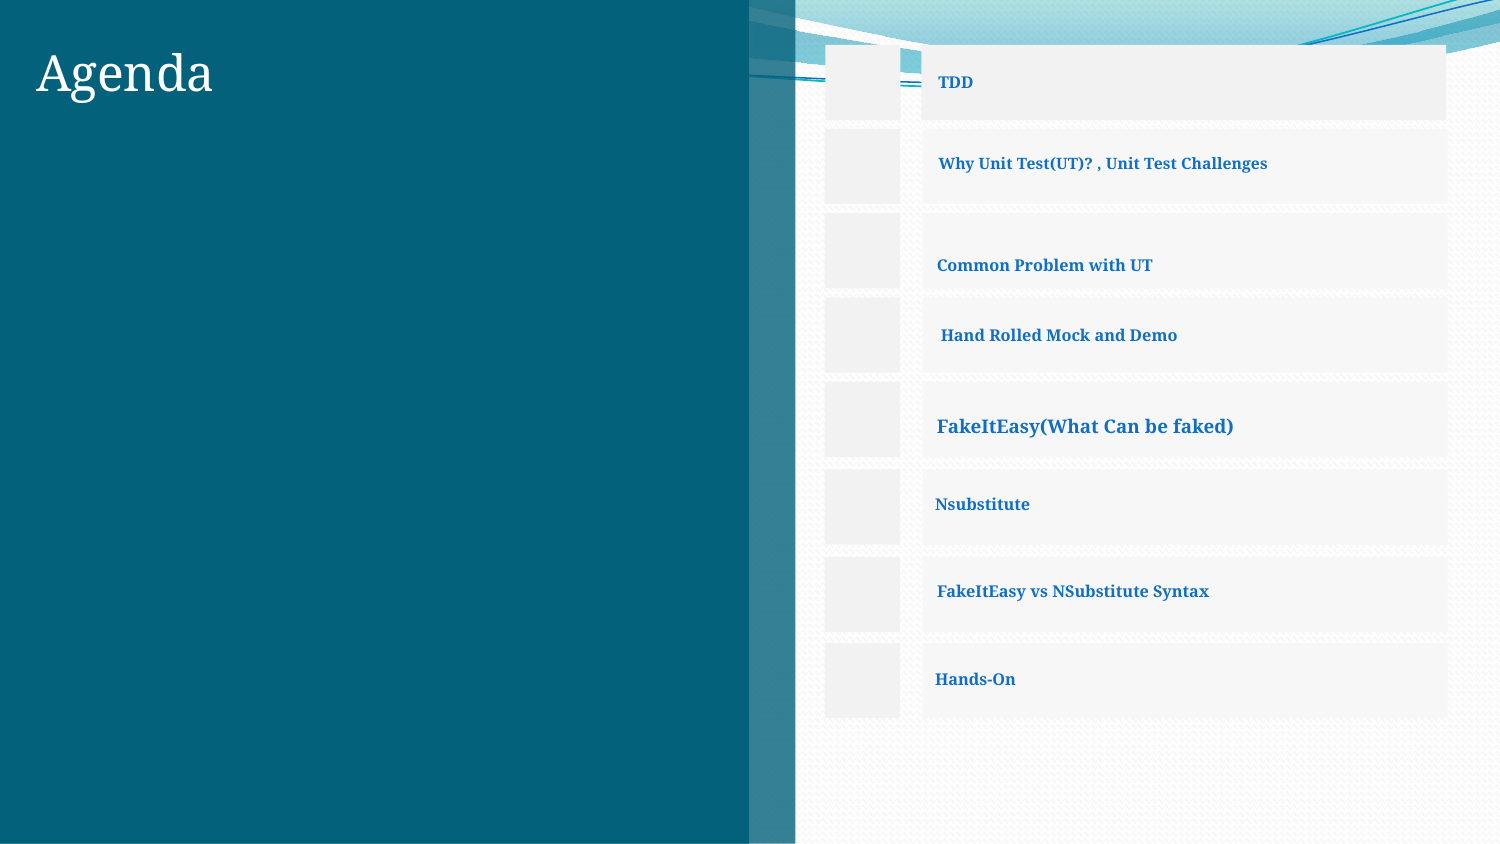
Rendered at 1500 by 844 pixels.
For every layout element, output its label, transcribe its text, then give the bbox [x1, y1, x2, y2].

list Why Unit Test(UT)? , Unit Test Challenges [923, 145, 1440, 181]
list FakeItEasy vs NSubstitute Syntax [922, 574, 1439, 609]
list Hands-On [920, 661, 1437, 697]
list TDD [923, 64, 1440, 100]
list Nsubstitute [920, 486, 1437, 522]
list Common Problem with UT [922, 247, 1439, 282]
list Hand Rolled Mock and Demo [926, 317, 1443, 352]
list Agenda [0, 0, 796, 844]
list FakeItEasy(What Can be faked) [922, 408, 1500, 443]
